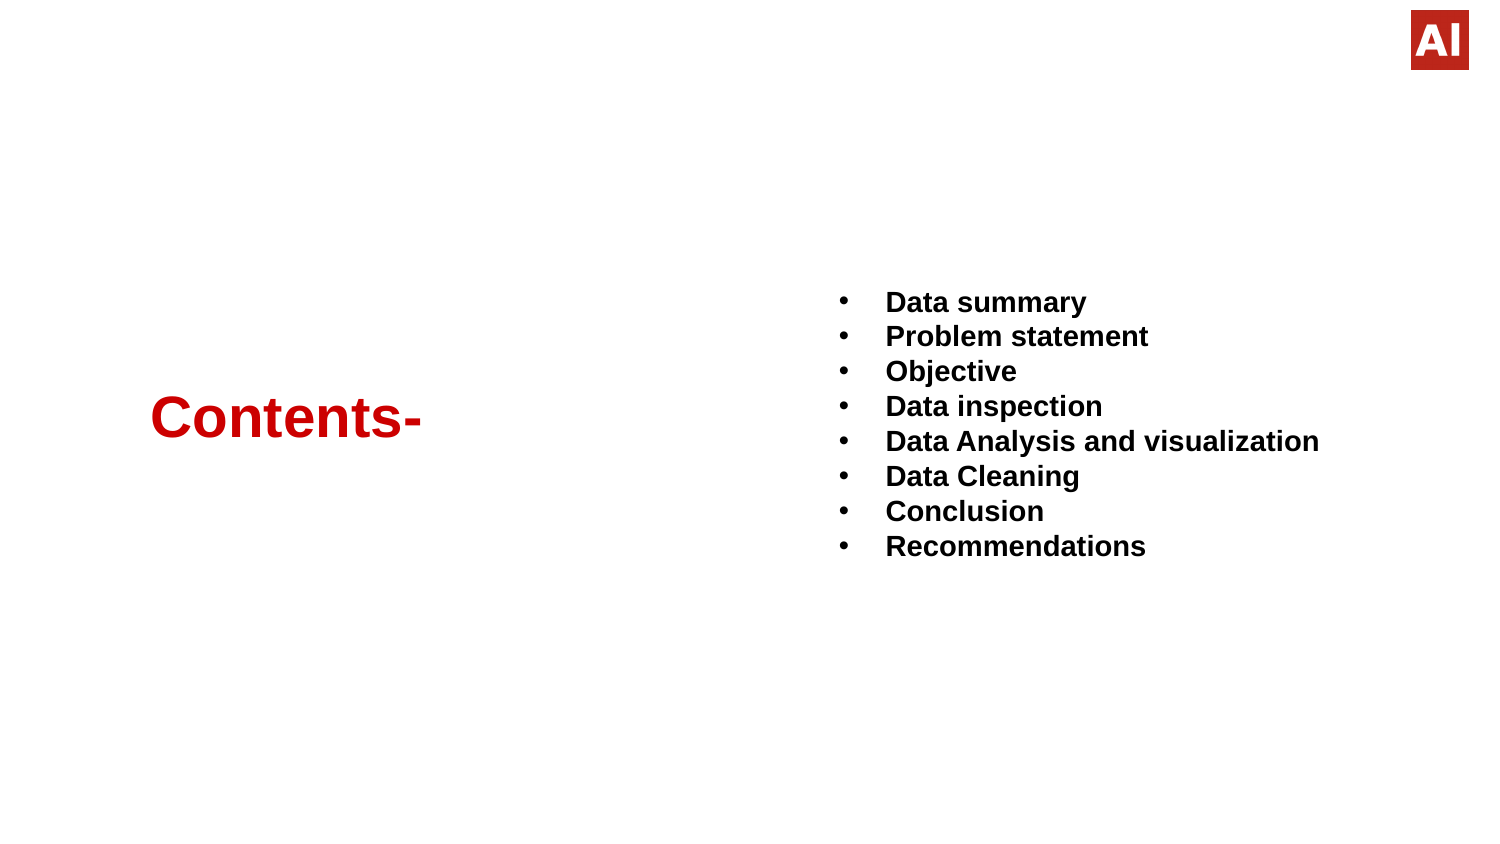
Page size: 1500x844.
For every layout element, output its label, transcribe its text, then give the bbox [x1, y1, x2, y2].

title [51, 83, 1449, 705]
picture [1411, 10, 1469, 70]
text_box Data summary Problem statement Objective Data inspection Data Analysis and visualization Data Cleaning Conclusion Recommendations [823, 275, 1352, 605]
text_box Contents- [135, 371, 664, 457]
